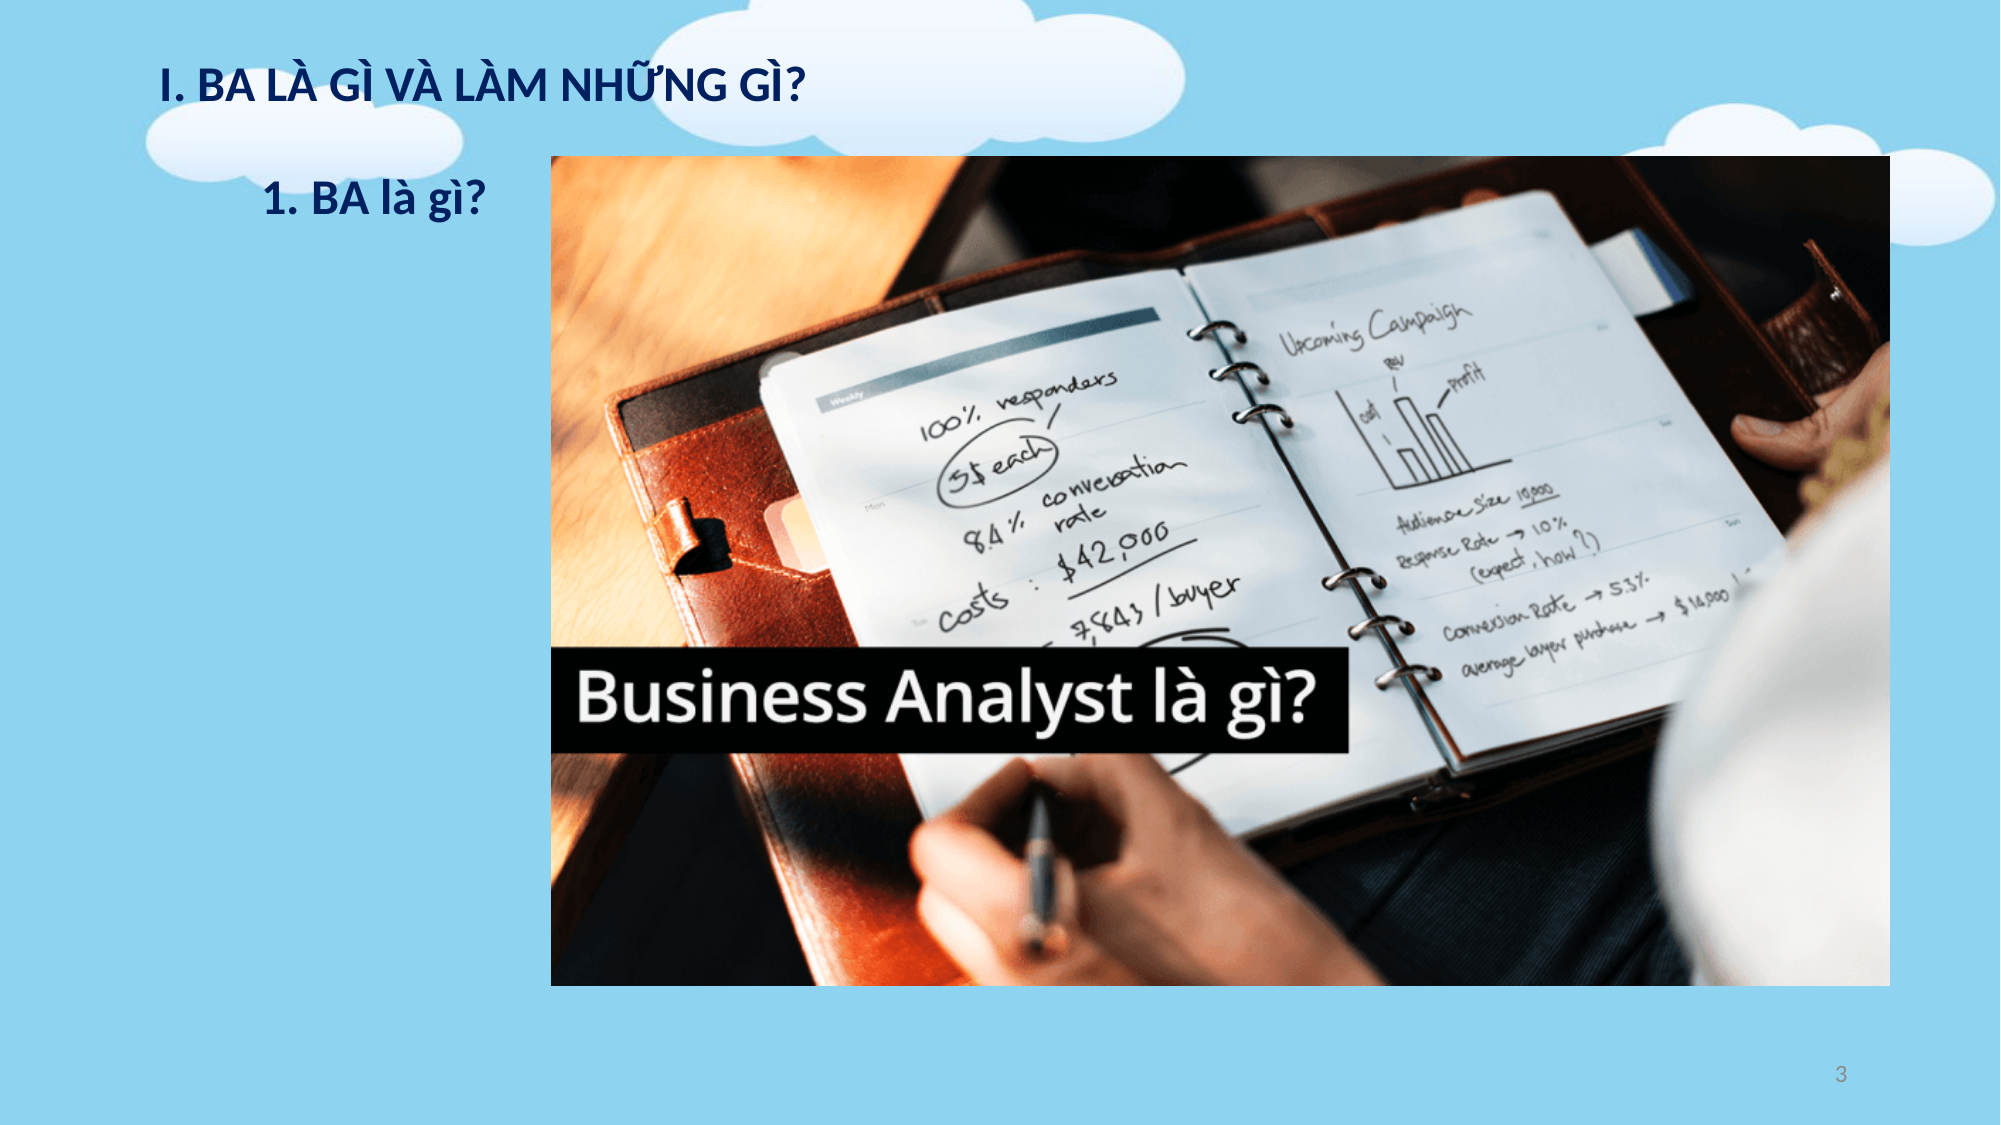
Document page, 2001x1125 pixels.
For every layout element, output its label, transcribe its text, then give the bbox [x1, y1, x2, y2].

text_box I. BA LÀ GÌ VÀ LÀM NHỮNG GÌ? [145, 43, 1110, 119]
picture [0, 0, 2001, 1125]
text_box 1. BA là gì? [246, 156, 551, 232]
slide_number 3 [1412, 1042, 1863, 1103]
